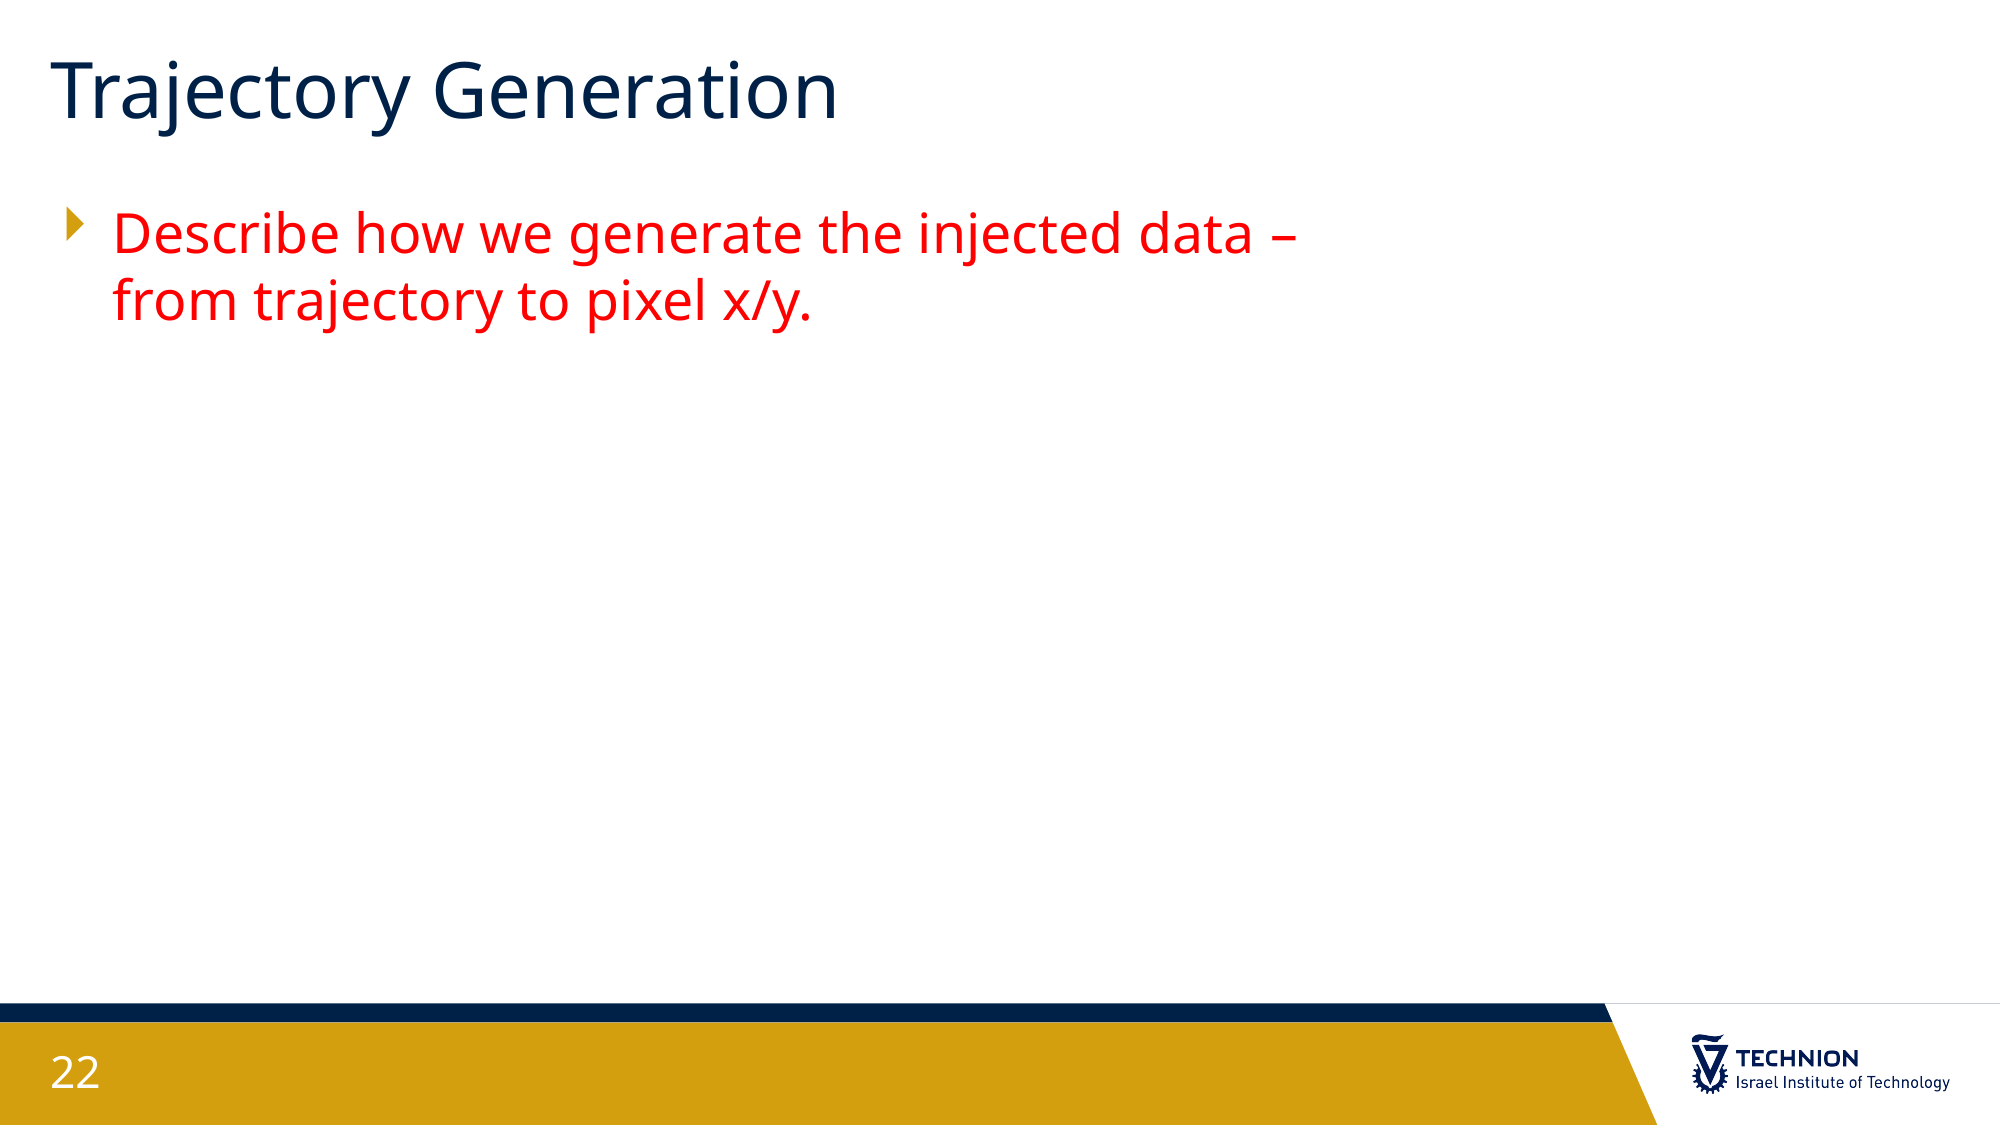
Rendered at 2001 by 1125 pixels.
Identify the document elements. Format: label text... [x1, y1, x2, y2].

title Trajectory Generation [50, 51, 1950, 212]
slide_number 22 [50, 1022, 167, 1125]
picture [1691, 1034, 1950, 1094]
list Describe how we generate the injected data – from trajectory to pixel x/y. [50, 198, 1386, 507]
